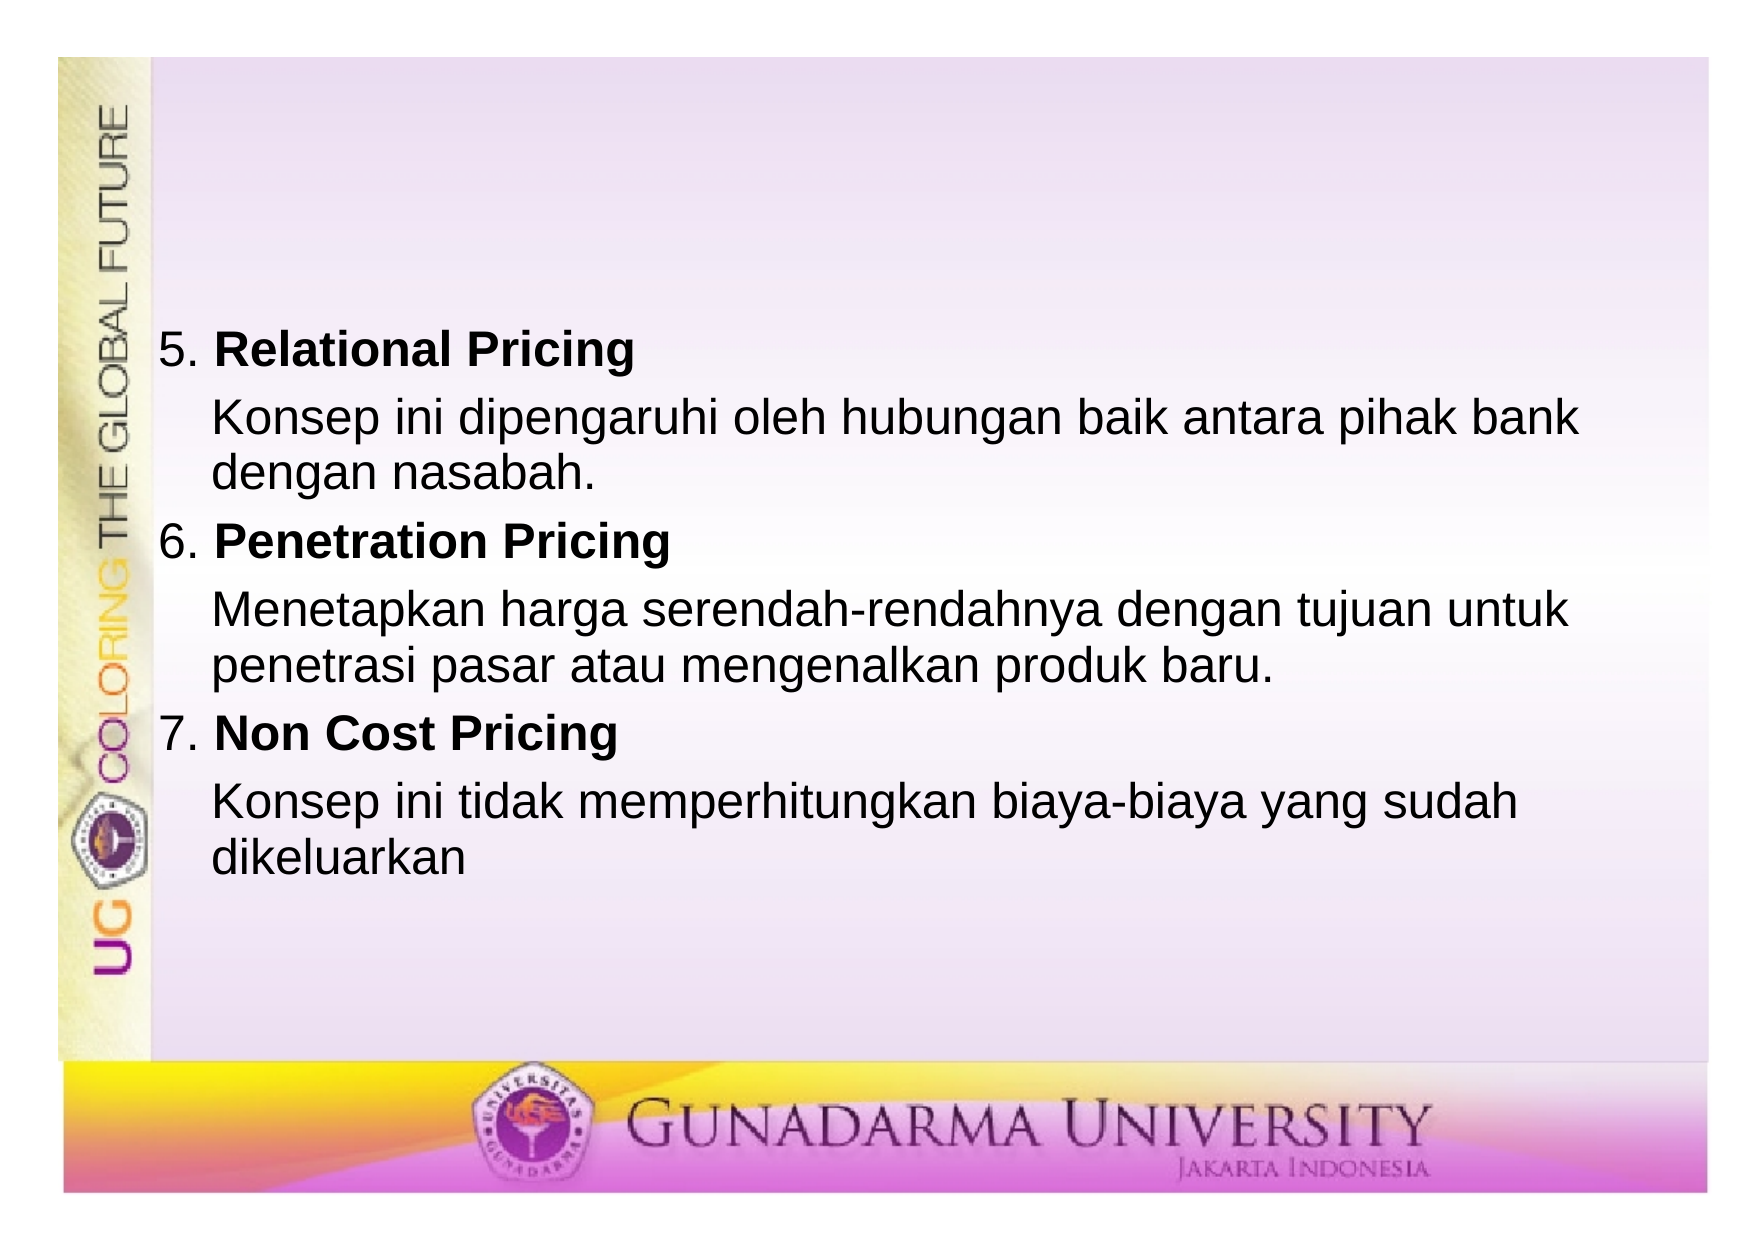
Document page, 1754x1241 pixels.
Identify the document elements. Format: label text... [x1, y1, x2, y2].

picture [58, 57, 1712, 1196]
list 5. Relational Pricing Konsep ini dipengaruhi oleh hubungan baik antara pihak bank dengan nasabah. 6. Penetration Pricing Menetapkan harga serendah-rendahnya dengan tujuan untuk penetrasi pasar atau mengenalkan produk baru. 7. Non Cost Pricing Konsep ini tidak memperhitungkan biaya-biaya yang sudah dikeluarkan [140, 321, 1614, 1063]
